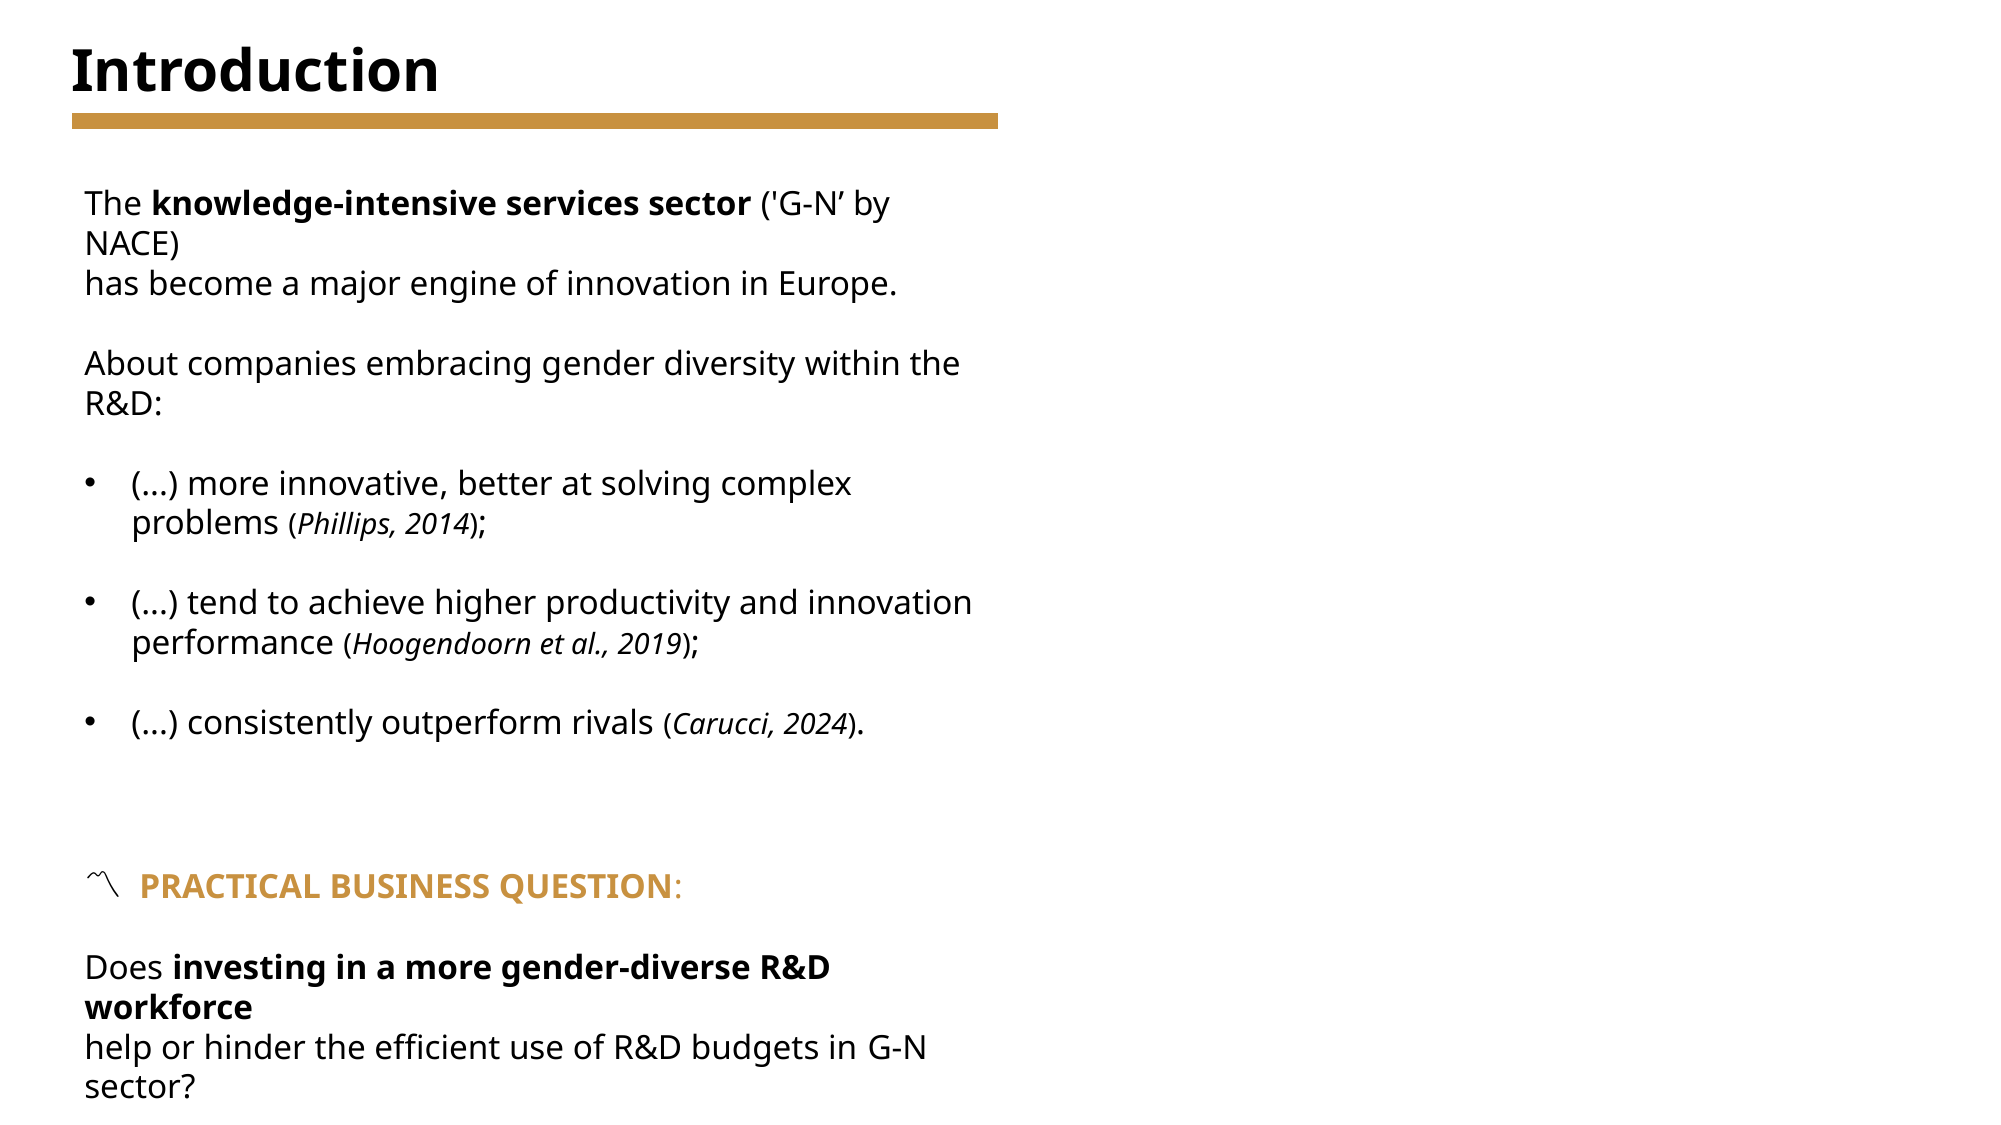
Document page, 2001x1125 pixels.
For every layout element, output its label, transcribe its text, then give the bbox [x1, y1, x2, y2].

text_box The knowledge‑intensive services sector ('G‑N’ by NACE) has become a major engine of innovation in Europe. About companies embracing gender diversity within the R&D: (...) more innovative, better at solving complex problems (Phillips, 2014); (...) tend to achieve higher productivity and innovation performance (Hoogendoorn et al., 2019); (...) consistently outperform rivals (Carucci, 2024). 〽️ PRACTICAL BUSINESS QUESTION: Does investing in a more gender-diverse R&D workforce help or hinder the efficient use of R&D budgets in G-N sector? [69, 174, 1000, 1113]
text_box Introduction [56, 25, 1057, 111]
text_box [68, 111, 1002, 133]
